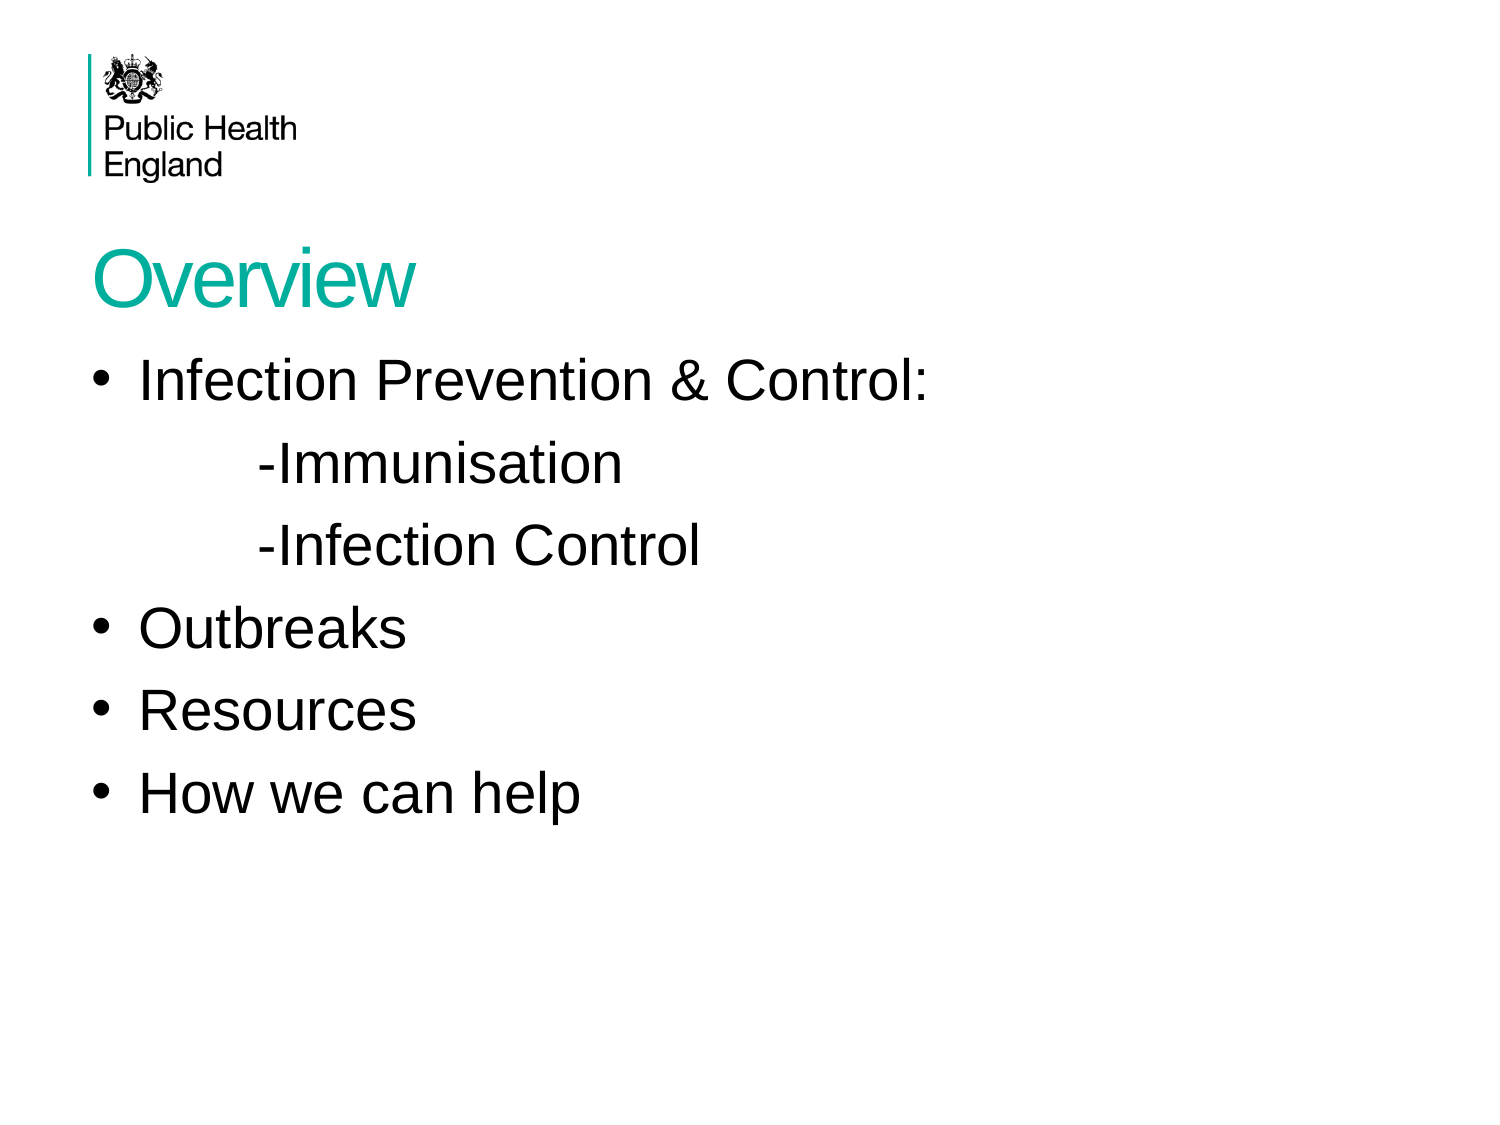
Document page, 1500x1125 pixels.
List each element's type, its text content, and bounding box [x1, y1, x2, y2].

list Infection Prevention & Control: -Immunisation -Infection Control Outbreaks Resources How we can help [91, 342, 1409, 1010]
picture [88, 54, 296, 183]
title Overview [91, 224, 1409, 331]
